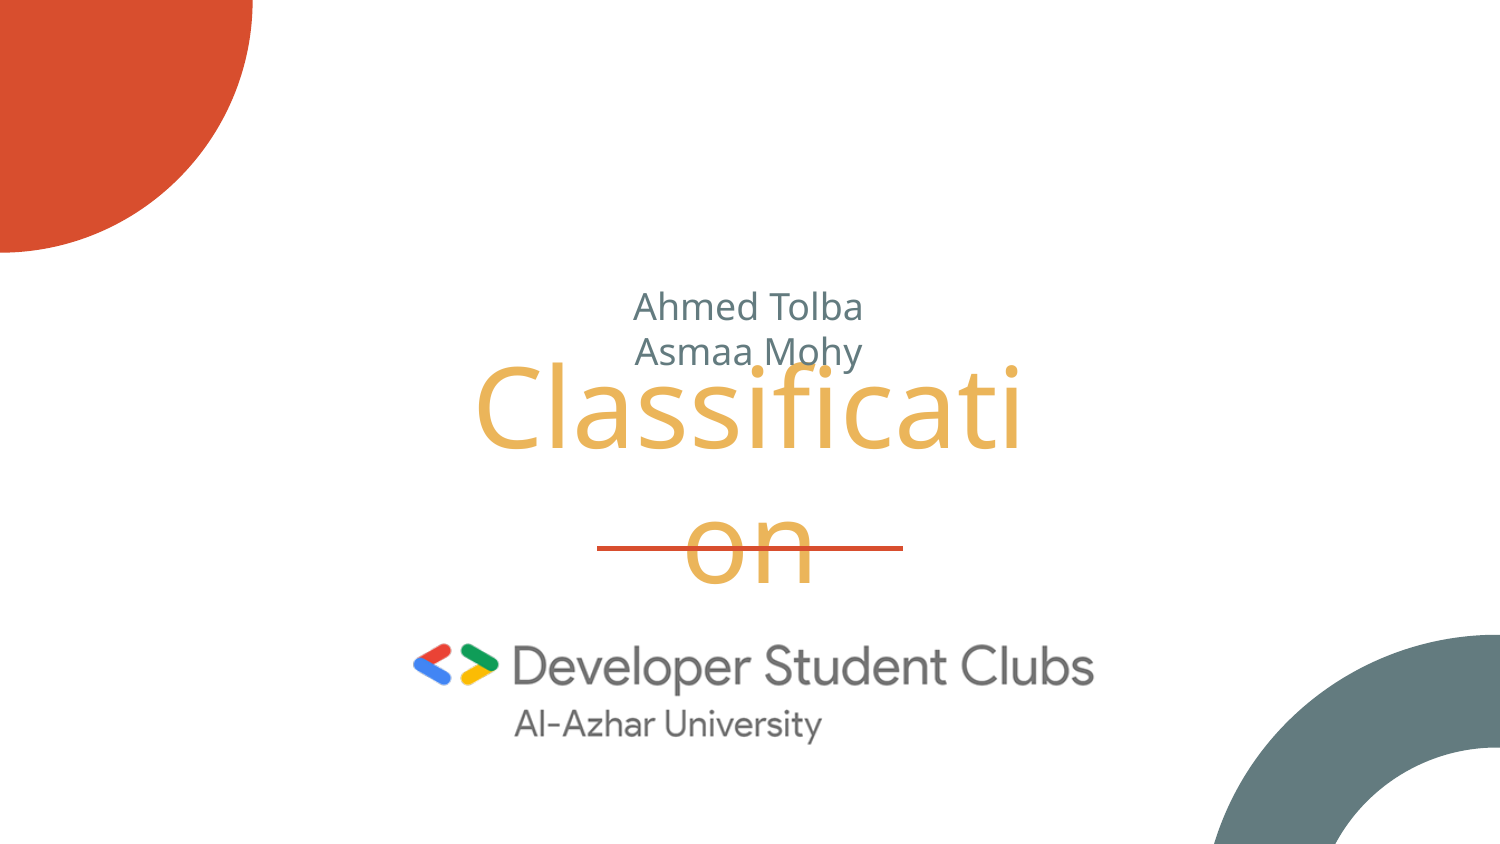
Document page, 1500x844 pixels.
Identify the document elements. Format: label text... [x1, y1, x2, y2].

subtitle Ahmed Tolba Asmaa Mohy [594, 289, 904, 367]
title Classification [432, 393, 1068, 549]
picture [398, 601, 1102, 757]
text_box [596, 546, 904, 551]
